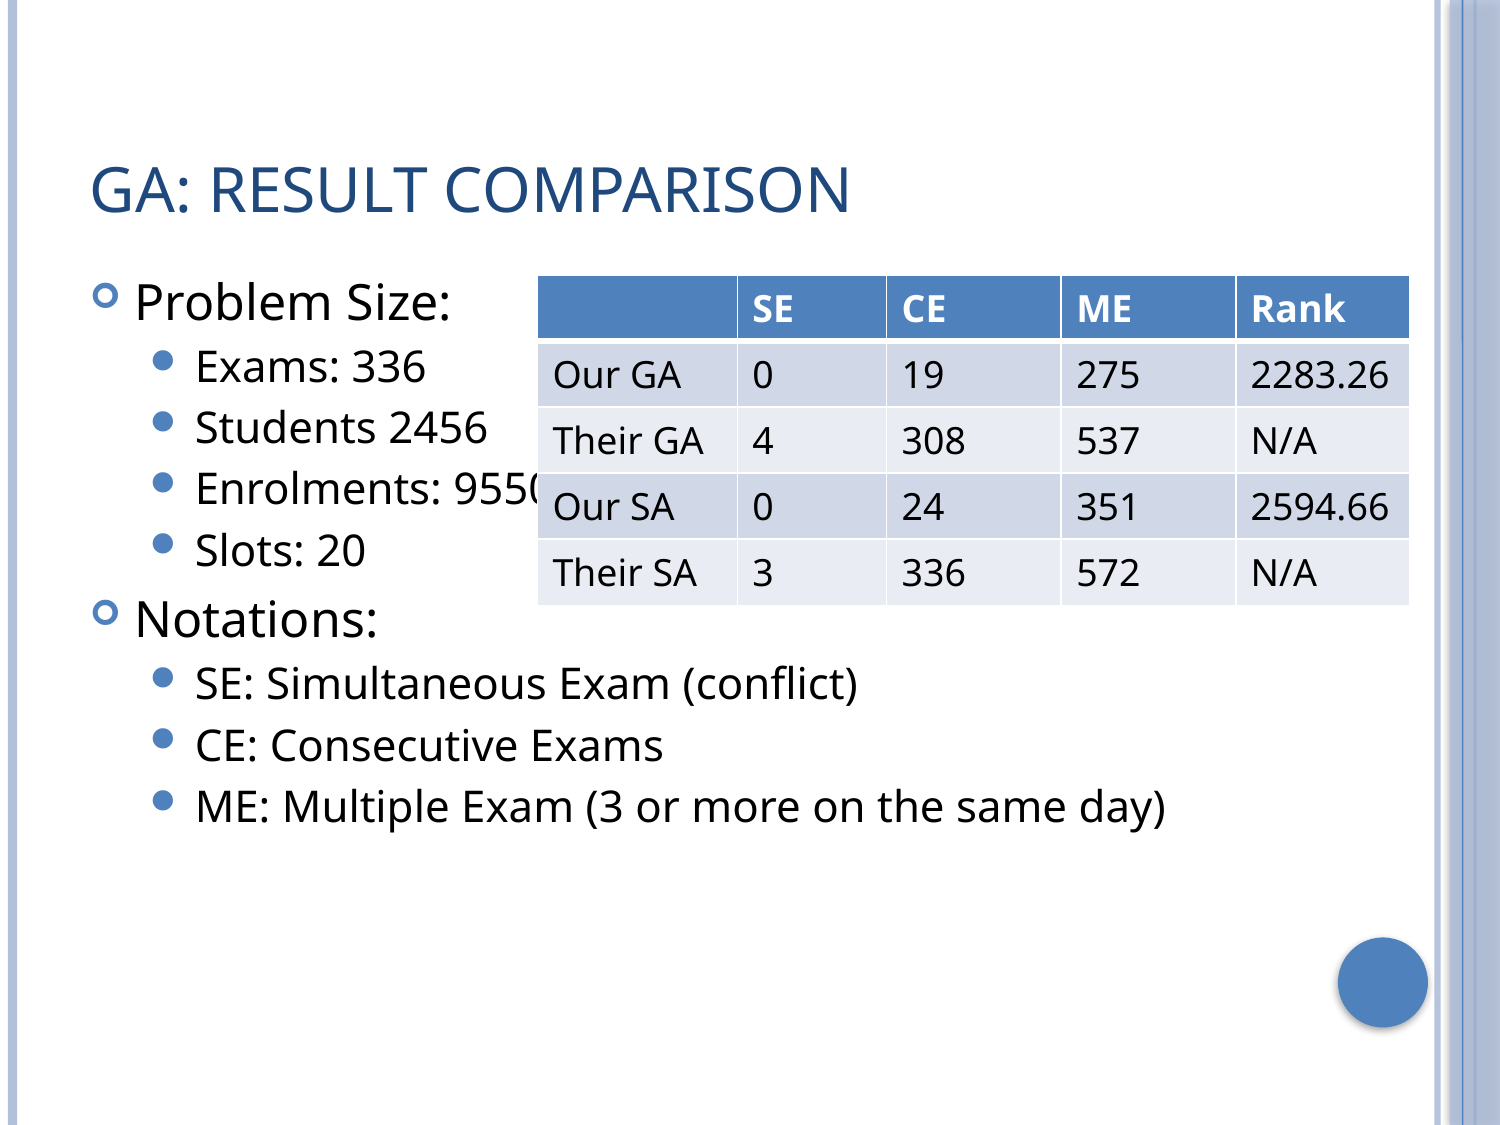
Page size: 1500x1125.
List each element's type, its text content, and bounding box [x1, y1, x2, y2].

title GA: Result Comparison [75, 45, 1300, 233]
table_cell Their GA [538, 408, 737, 472]
table_cell 2283.26 [1237, 344, 1409, 406]
table_header SE [738, 276, 886, 338]
table_cell 2594.66 [1237, 474, 1409, 538]
table_cell Our GA [538, 344, 737, 406]
table_cell 537 [1062, 408, 1235, 472]
table_cell 4 [738, 408, 886, 472]
table_cell 3 [738, 540, 886, 605]
table_cell 275 [1062, 344, 1235, 406]
table_cell 19 [887, 344, 1060, 406]
table_cell N/A [1237, 540, 1409, 605]
table_cell 24 [887, 474, 1060, 538]
table_cell 336 [887, 540, 1060, 605]
table_header [538, 276, 737, 338]
table_cell N/A [1237, 408, 1409, 472]
table_cell 308 [887, 408, 1060, 472]
table_cell 0 [738, 344, 886, 406]
table_header Rank [1237, 276, 1409, 338]
table_cell Their SA [538, 540, 737, 605]
list Problem Size: Exams: 336 Students 2456 Enrolments: 9550 Slots: 20 Notations: SE: Simultaneous Exam (conflict) CE: Consecutive Exams ME: Multiple Exam (3 or more on the same day) [75, 262, 1300, 1062]
table_cell 351 [1062, 474, 1235, 538]
table_cell Our SA [538, 474, 737, 538]
table_cell 0 [738, 474, 886, 538]
table_cell 572 [1062, 540, 1235, 605]
table_header CE [887, 276, 1060, 338]
table_header ME [1062, 276, 1235, 338]
